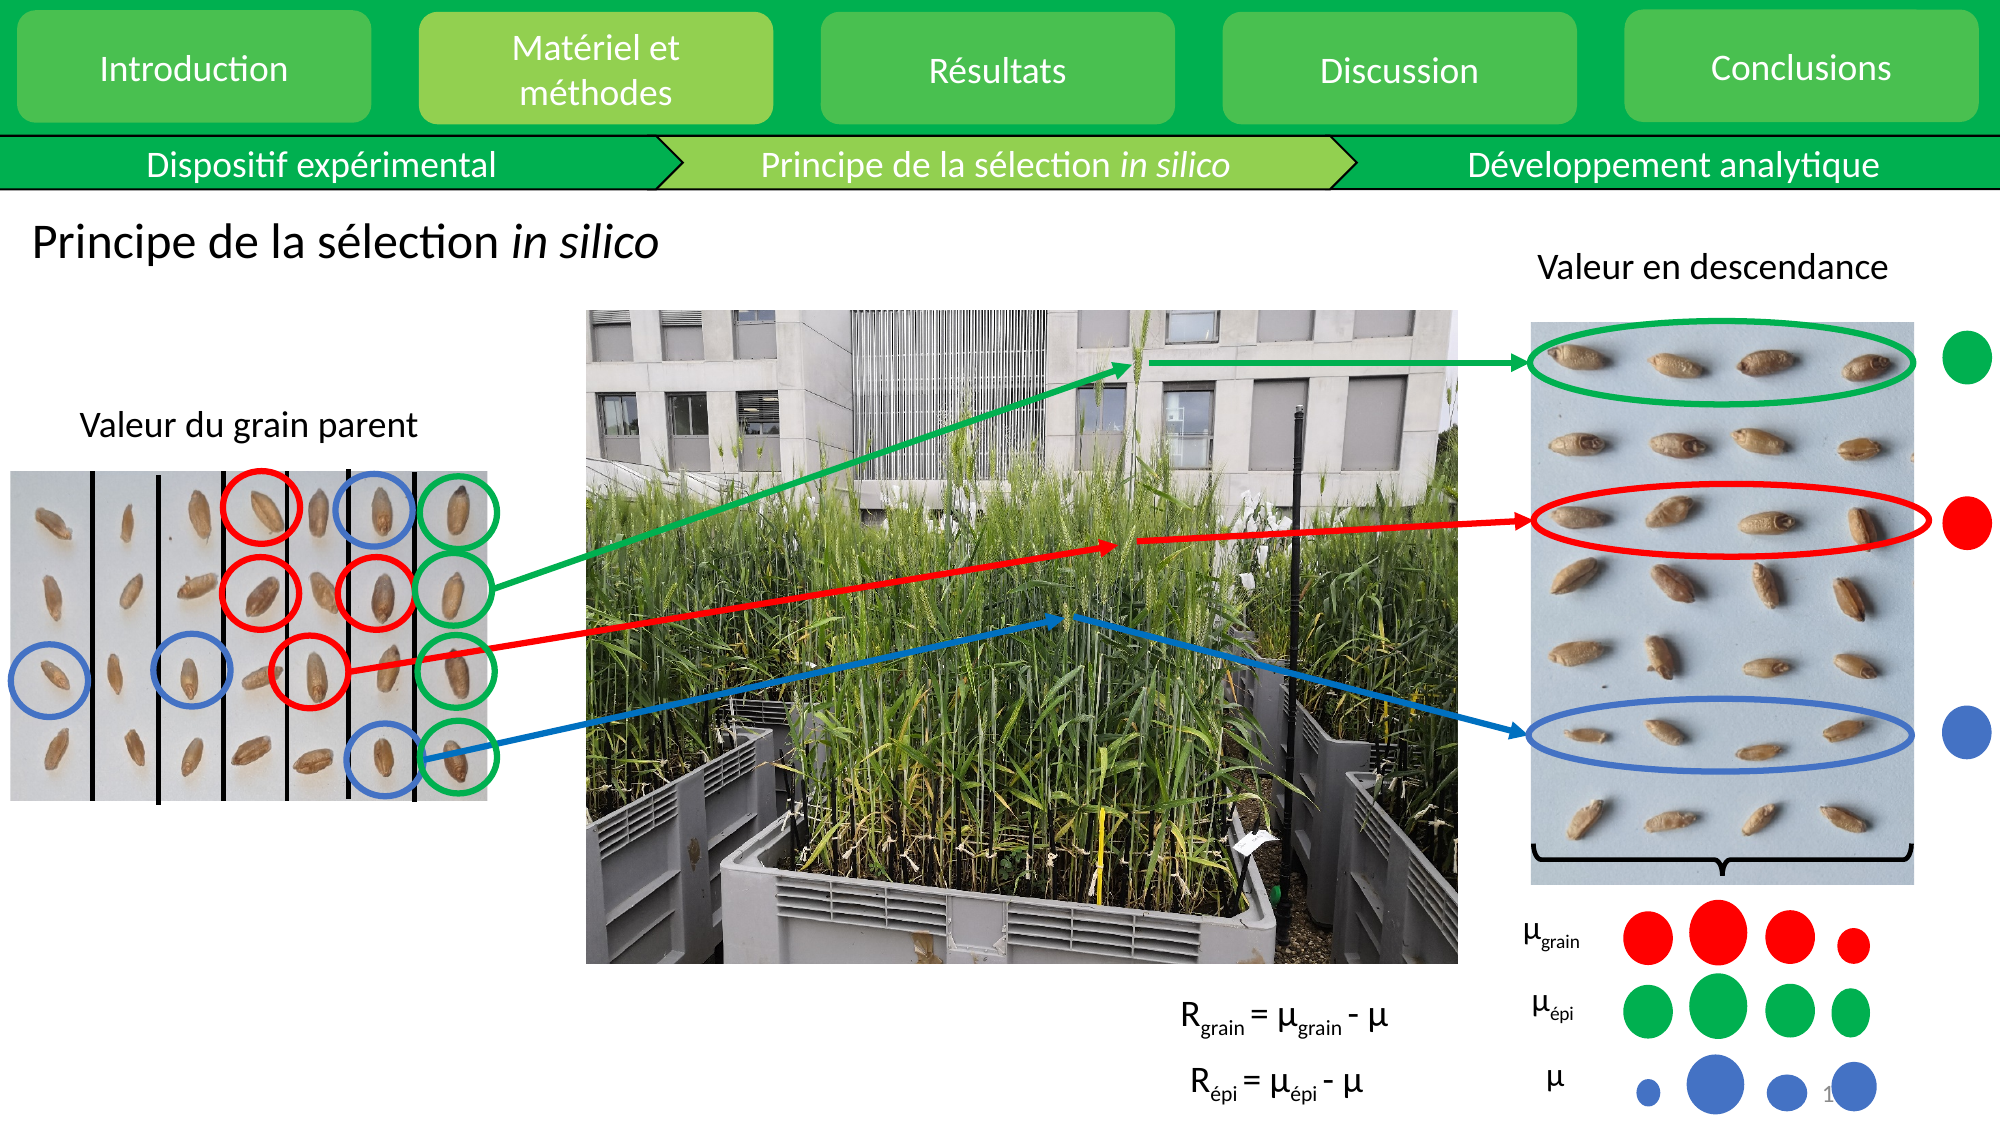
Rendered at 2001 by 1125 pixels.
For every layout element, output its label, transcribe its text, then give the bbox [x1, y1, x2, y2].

text_box [1765, 983, 1815, 1038]
text_box [1831, 1061, 1877, 1112]
picture [93, 471, 223, 801]
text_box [1136, 520, 1534, 542]
text_box Valeur du grain parent [64, 392, 492, 453]
picture [288, 471, 414, 801]
text_box Valeur en descendance [1522, 234, 1918, 295]
text_box [1528, 319, 1915, 406]
picture [1530, 322, 1649, 356]
text_box µ [1531, 1045, 1580, 1101]
text_box [1837, 928, 1871, 964]
text_box Principe de la sélection in silico [657, 140, 1359, 191]
picture [1794, 322, 1915, 360]
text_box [0, 0, 2000, 140]
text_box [348, 545, 1119, 673]
text_box [1686, 1054, 1745, 1115]
picture [349, 471, 414, 545]
text_box [1689, 973, 1748, 1039]
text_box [1555, 848, 1729, 900]
text_box [1623, 984, 1673, 1039]
picture [10, 471, 92, 801]
text_box [1689, 900, 1748, 966]
text_box Dispositif expérimental [0, 140, 685, 191]
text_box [423, 617, 1065, 760]
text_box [1073, 616, 1529, 736]
text_box Développement analytique [1331, 140, 2000, 191]
text_box µépi [1516, 971, 1594, 1032]
picture [586, 310, 2000, 964]
picture [415, 673, 488, 801]
text_box [1765, 910, 1815, 964]
text_box [488, 760, 498, 782]
text_box Principe de la sélection in silico [17, 200, 730, 276]
text_box [1831, 988, 1871, 1038]
text_box [1942, 330, 1993, 385]
text_box [1636, 1079, 1661, 1107]
text_box [488, 487, 492, 538]
text_box [1623, 911, 1673, 966]
picture [224, 471, 287, 801]
slide_number 11 [1412, 1062, 1863, 1123]
text_box µgrain [1508, 899, 1603, 960]
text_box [492, 364, 1132, 590]
text_box Répi = µépi - µ [1175, 1047, 1453, 1114]
text_box Rgrain = µgrain - µ [1165, 981, 1443, 1048]
picture [415, 471, 488, 545]
text_box [1532, 843, 1913, 861]
text_box [1766, 1074, 1808, 1112]
